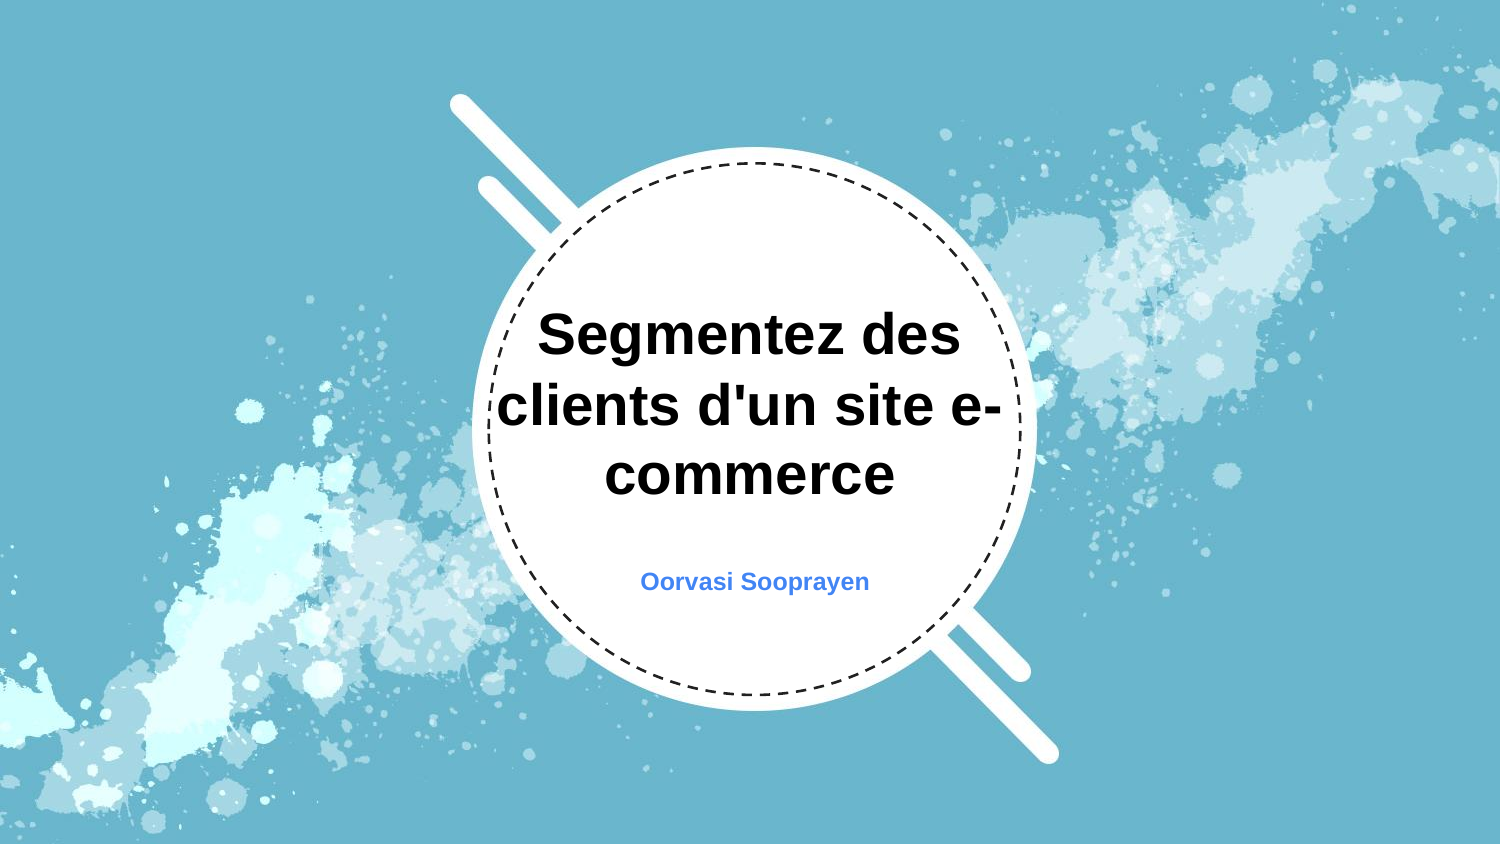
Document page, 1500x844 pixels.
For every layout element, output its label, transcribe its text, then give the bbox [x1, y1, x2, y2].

list Segmentez des clients d'un site e-commerce [472, 315, 1028, 488]
list Oorvasi Sooprayen [477, 541, 1034, 621]
picture [0, 0, 1500, 844]
